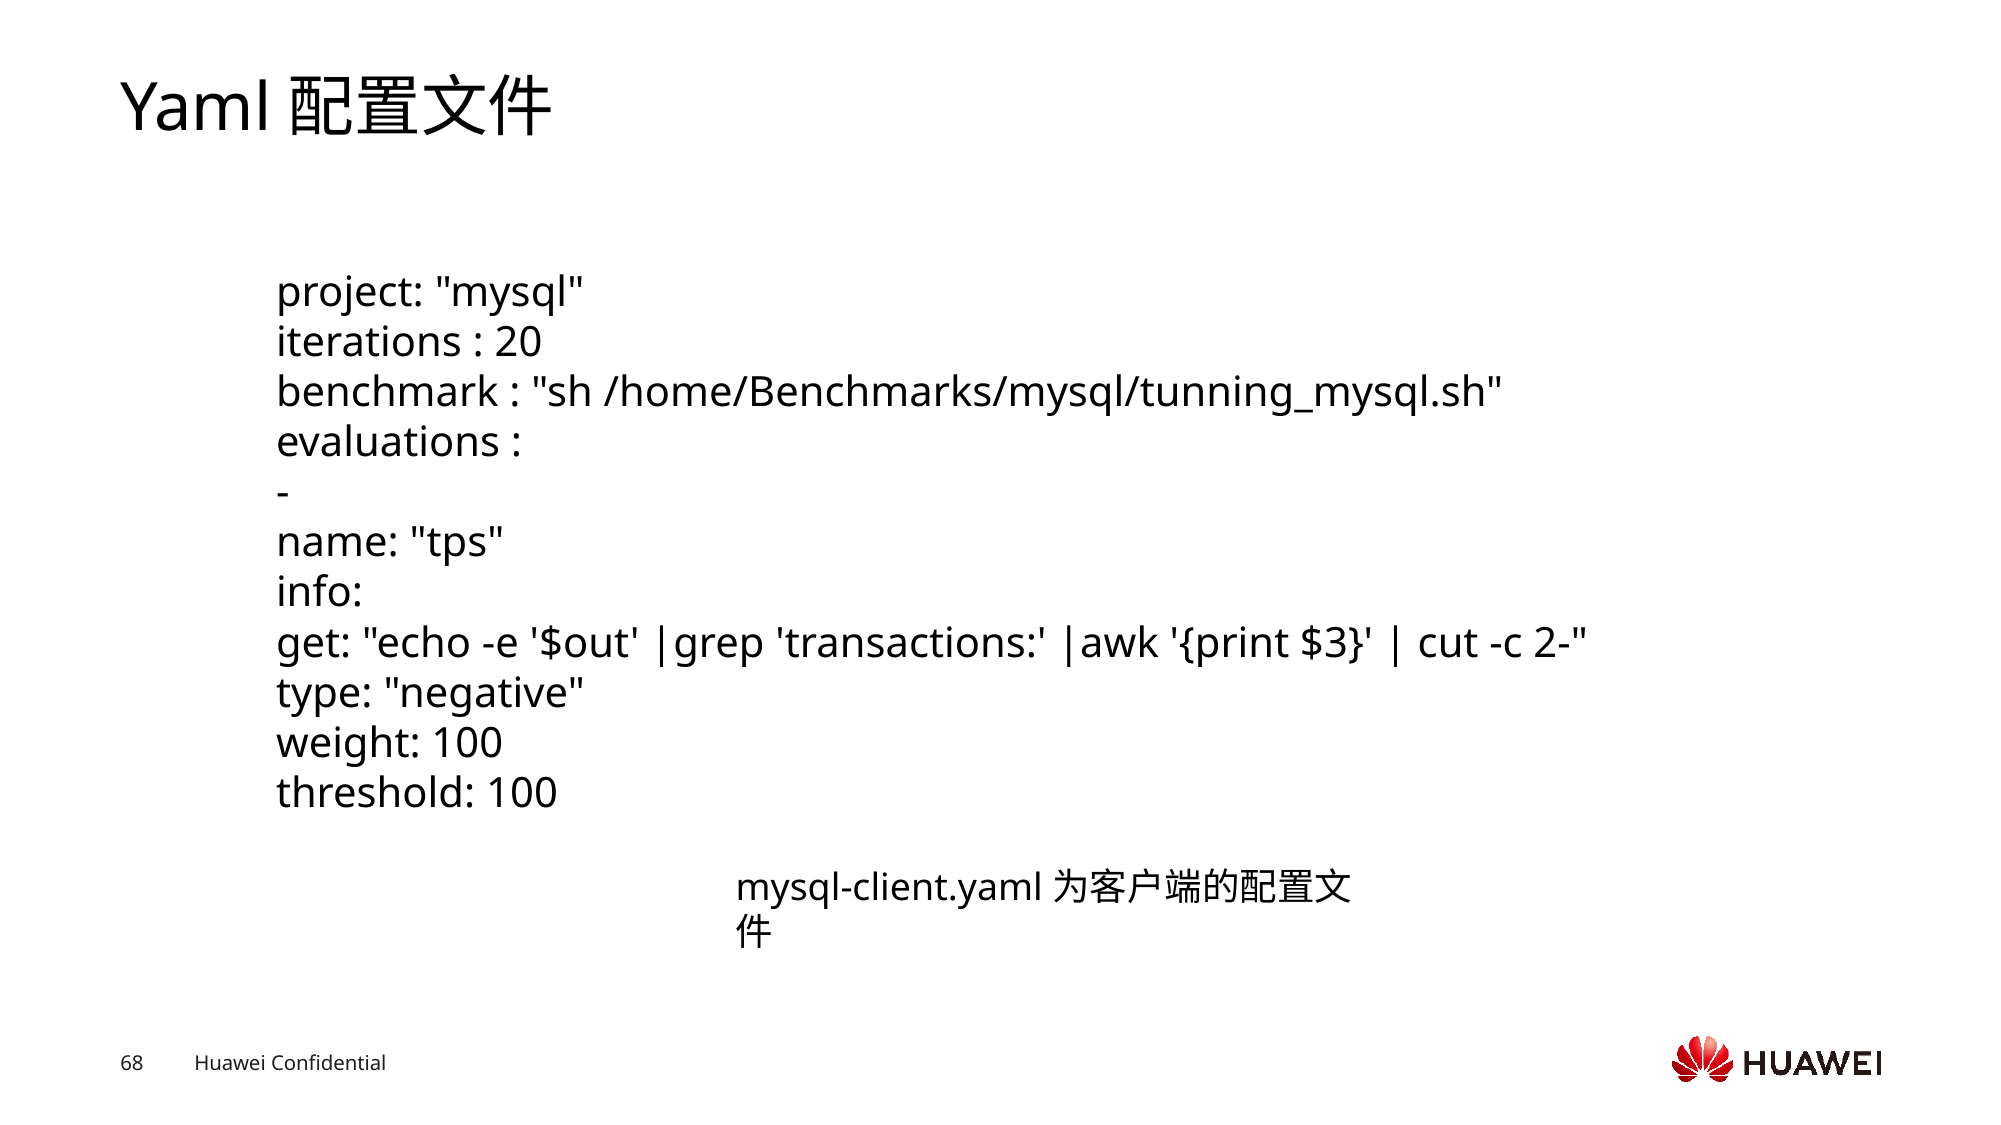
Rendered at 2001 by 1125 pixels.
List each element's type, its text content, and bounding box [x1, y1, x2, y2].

text_box project: "mysql" iterations : 20 benchmark : "sh /home/Benchmarks/mysql/tunning_mysql.sh" evaluations : - name: "tps" info: get: "echo -e '$out' |grep 'transactions:' |awk '{print $3}' | cut -c 2-" type: "negative" weight: 100 threshold: 100 [261, 257, 1674, 823]
text_box mysql-client.yaml为客户端的配置文件 [721, 856, 1396, 961]
title Yaml配置文件 [120, 73, 1880, 155]
picture [1672, 1036, 1881, 1082]
